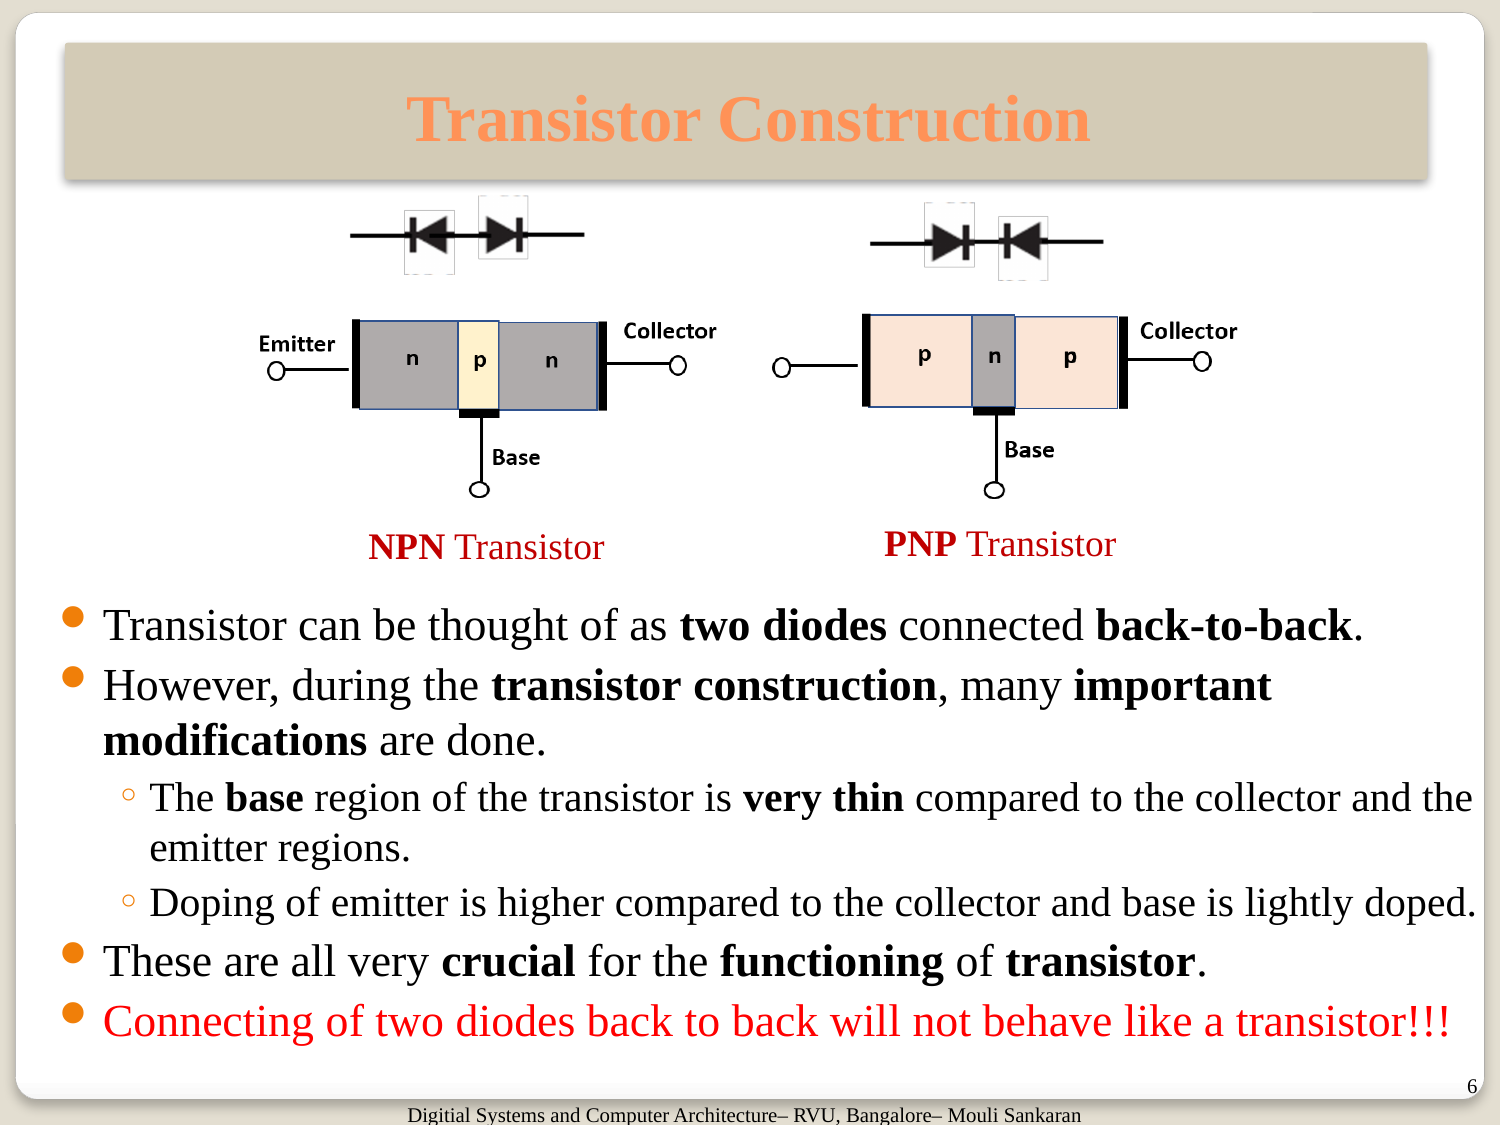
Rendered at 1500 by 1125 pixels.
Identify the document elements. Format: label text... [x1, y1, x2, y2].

picture [771, 123, 1255, 500]
text_box NPN Transistor [353, 514, 620, 575]
text_box PNP Transistor [869, 512, 1132, 572]
picture [241, 116, 732, 498]
list Transistor can be thought of as two diodes connected back-to-back. However, during the transistor construction, many important modifications are done. The base region of the transistor is very thin compared to the collector and the emitter regions. Doping of emitter is higher compared to the collector and base is lightly doped. These are all very crucial for the functioning of transistor. Connecting of two diodes back to back will not behave like a transistor!!! [29, 579, 1495, 1071]
title Transistor Construction [78, 54, 1422, 175]
